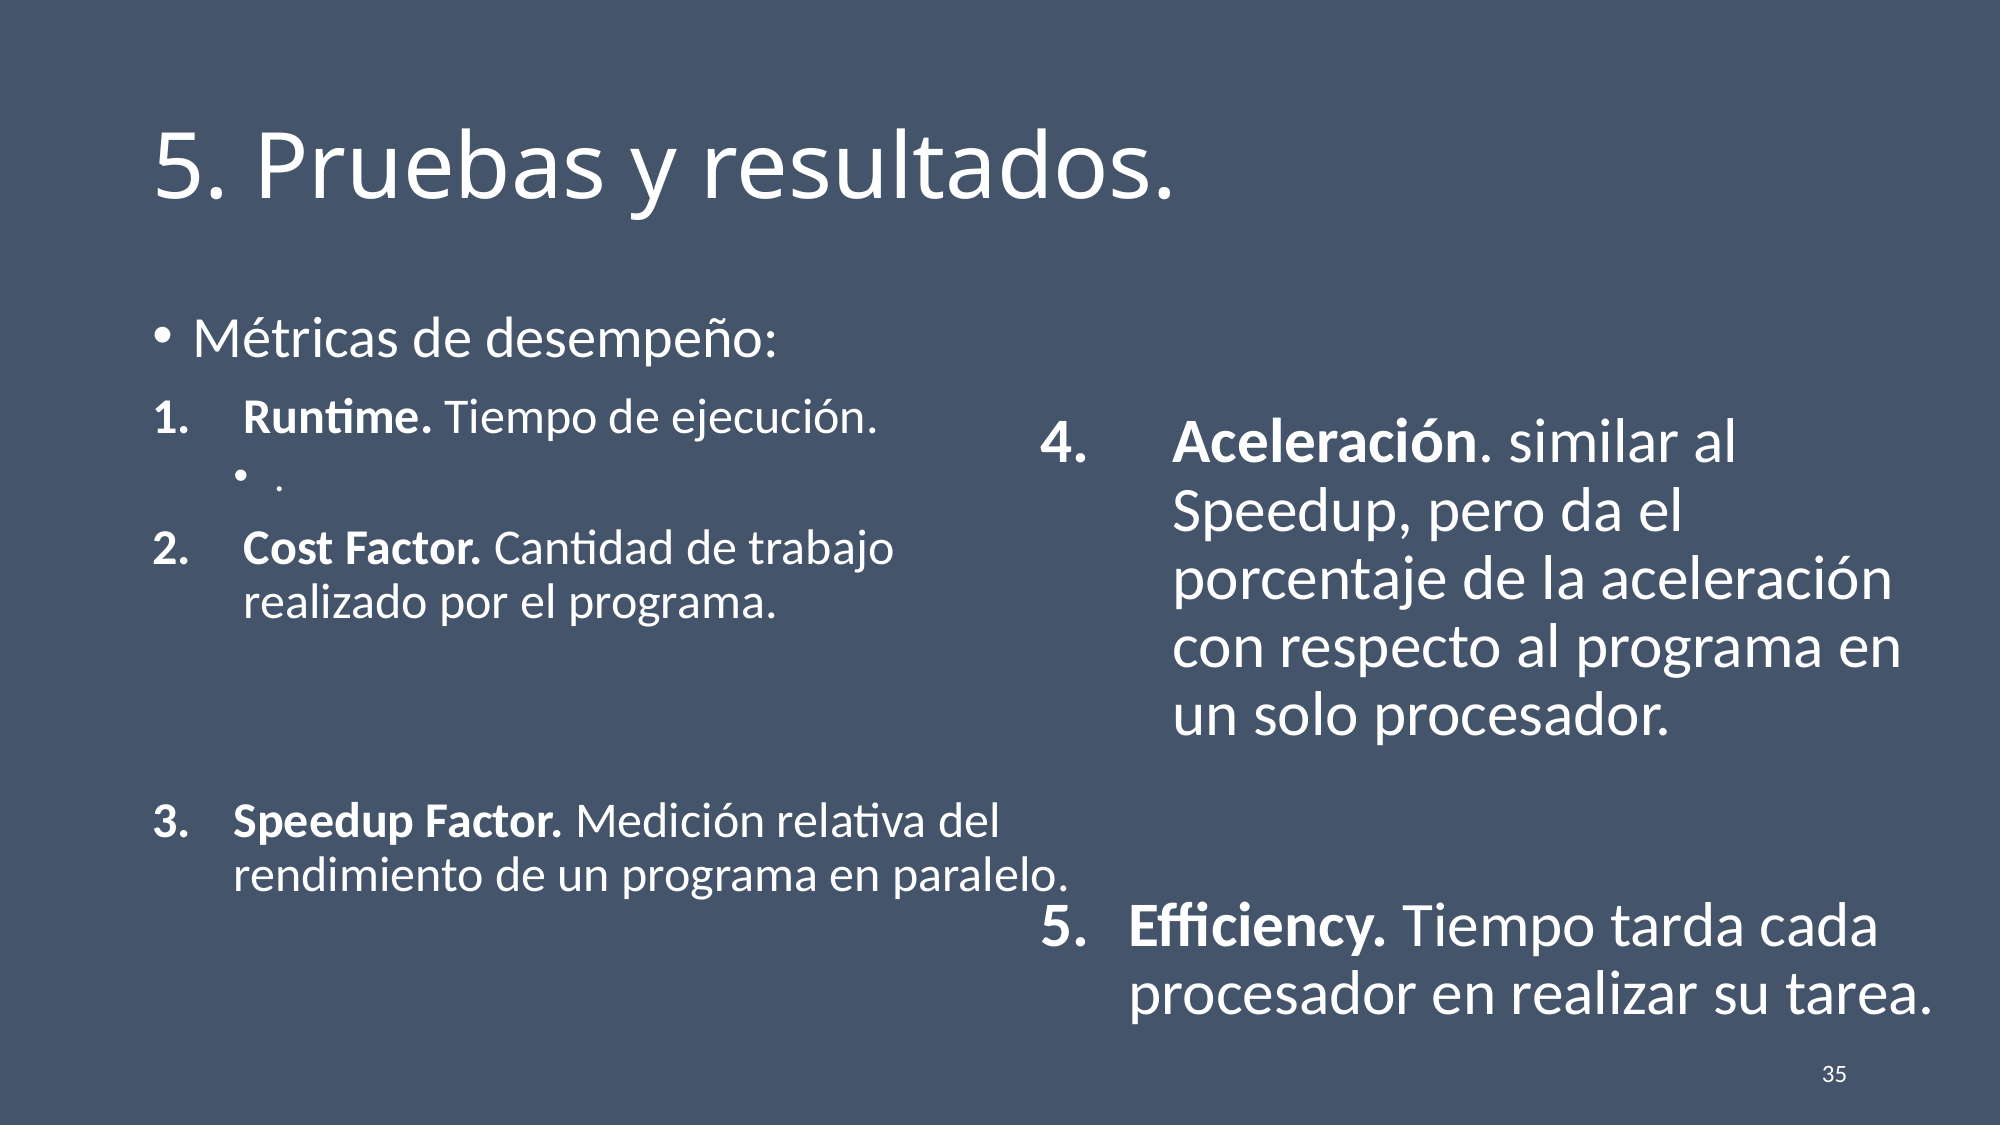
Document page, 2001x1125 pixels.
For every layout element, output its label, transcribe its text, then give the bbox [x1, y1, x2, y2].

title 5. Pruebas y resultados. [137, 59, 1863, 278]
slide_number 35 [1412, 1042, 1863, 1103]
